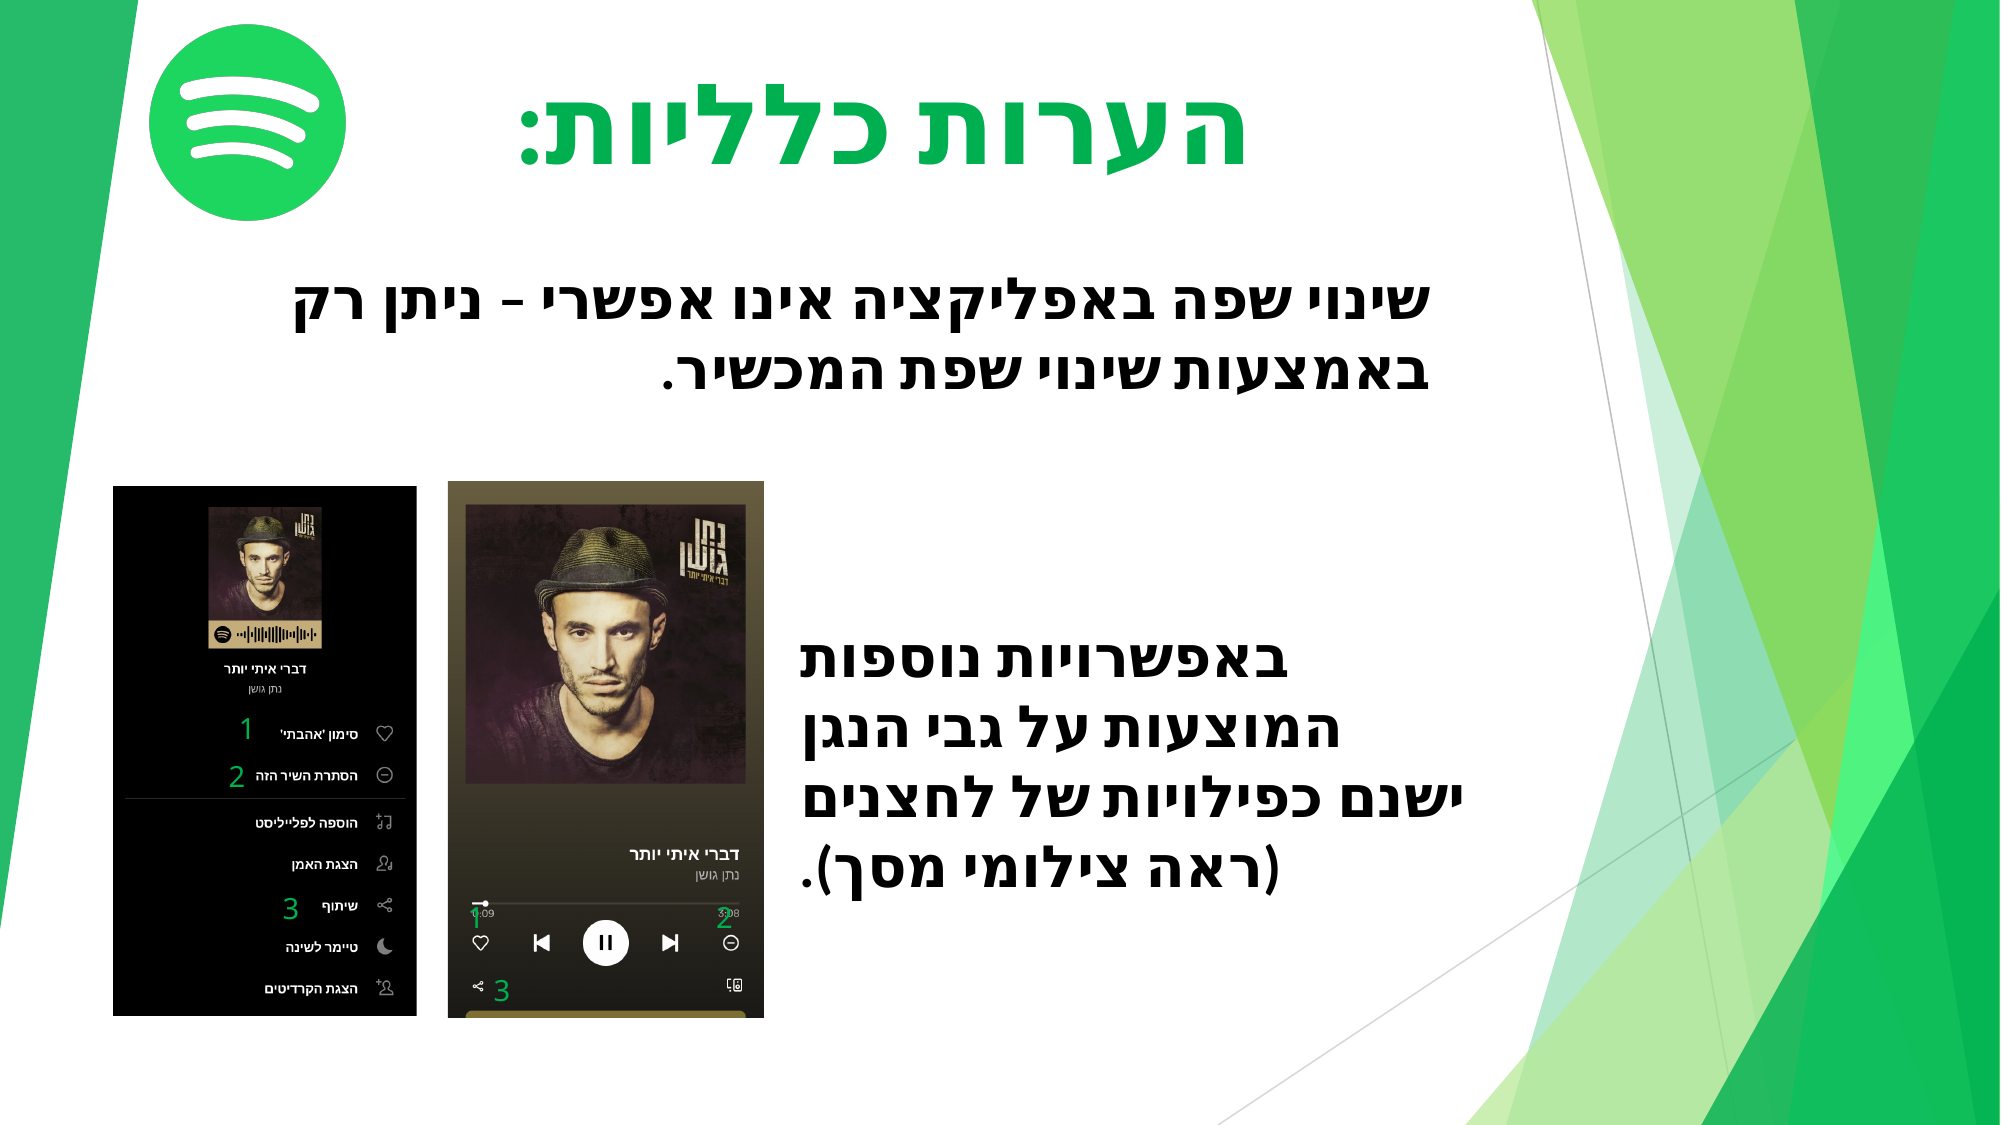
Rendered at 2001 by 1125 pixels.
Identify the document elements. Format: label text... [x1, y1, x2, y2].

picture [447, 481, 765, 1018]
text_box שינוי שפה באפליקציה אינו אפשרי – ניתן רק באמצעות שינוי שפת המכשיר. [198, 253, 1447, 479]
title הערות כלליות: [247, 0, 1522, 195]
picture [112, 486, 417, 1016]
text_box באפשרויות נוספות המוצעות על גבי הנגן ישנם כפילויות של לחצנים (ראה צילומי מסך). [784, 611, 1495, 907]
picture [148, 23, 346, 221]
